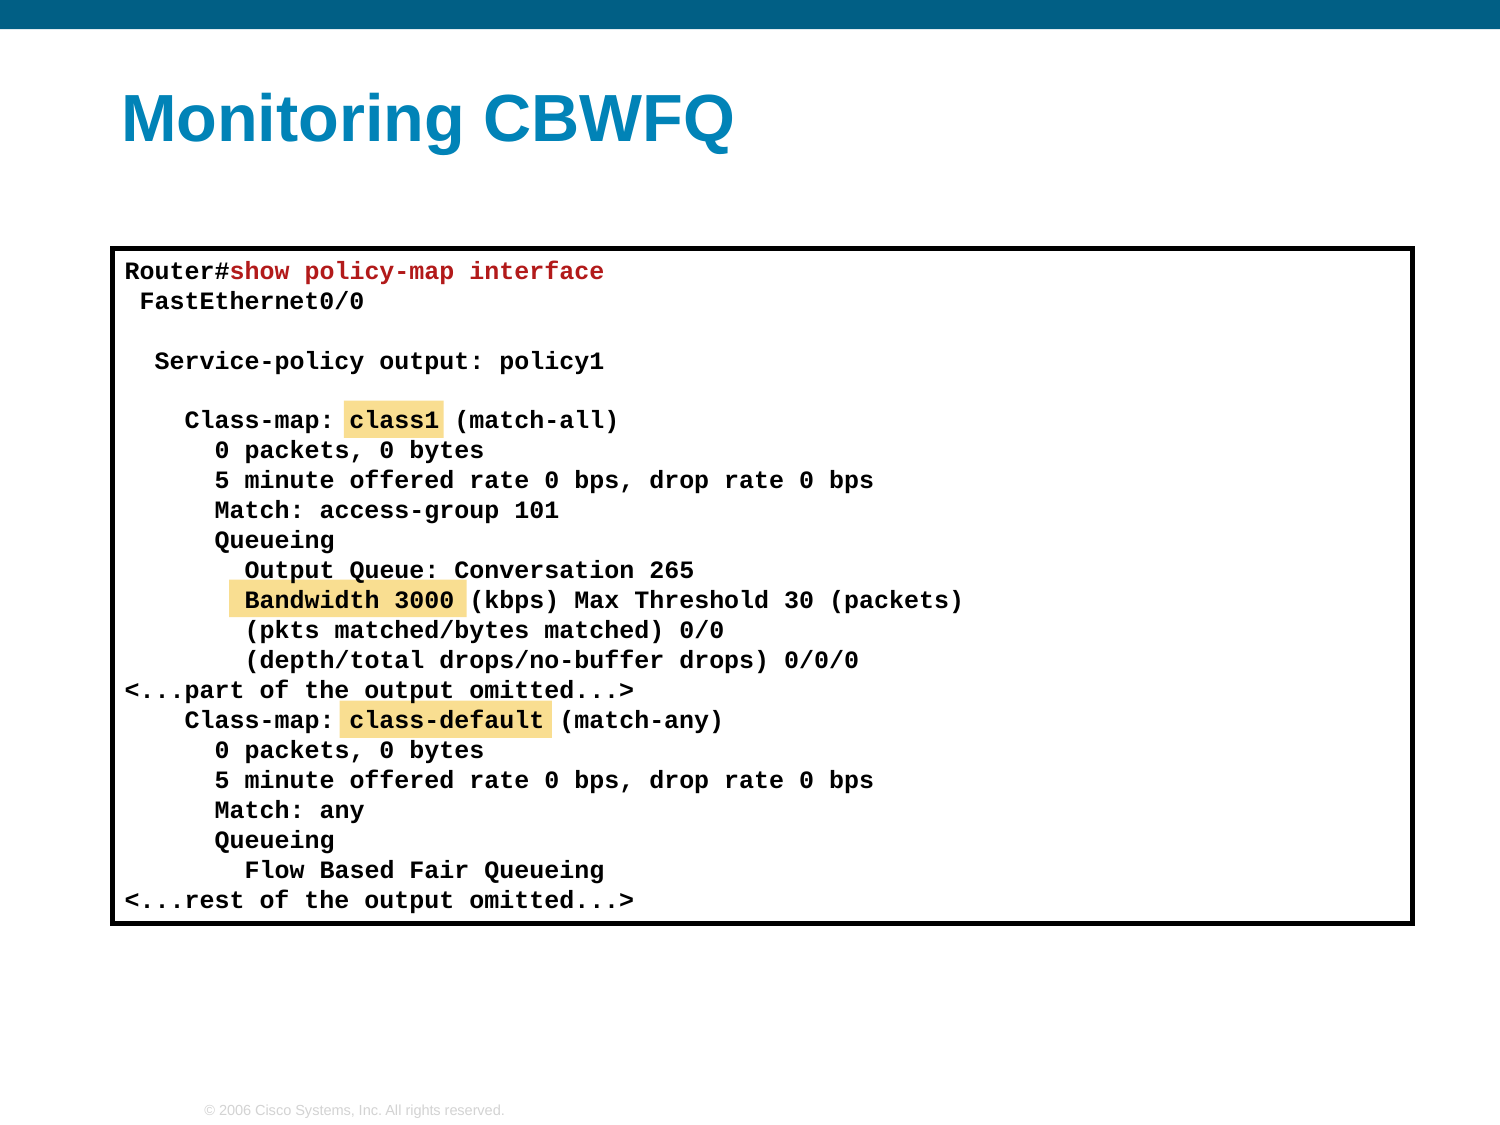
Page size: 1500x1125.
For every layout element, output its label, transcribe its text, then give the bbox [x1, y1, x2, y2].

title Monitoring CBWFQ [107, 50, 1444, 163]
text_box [112, 248, 1413, 924]
